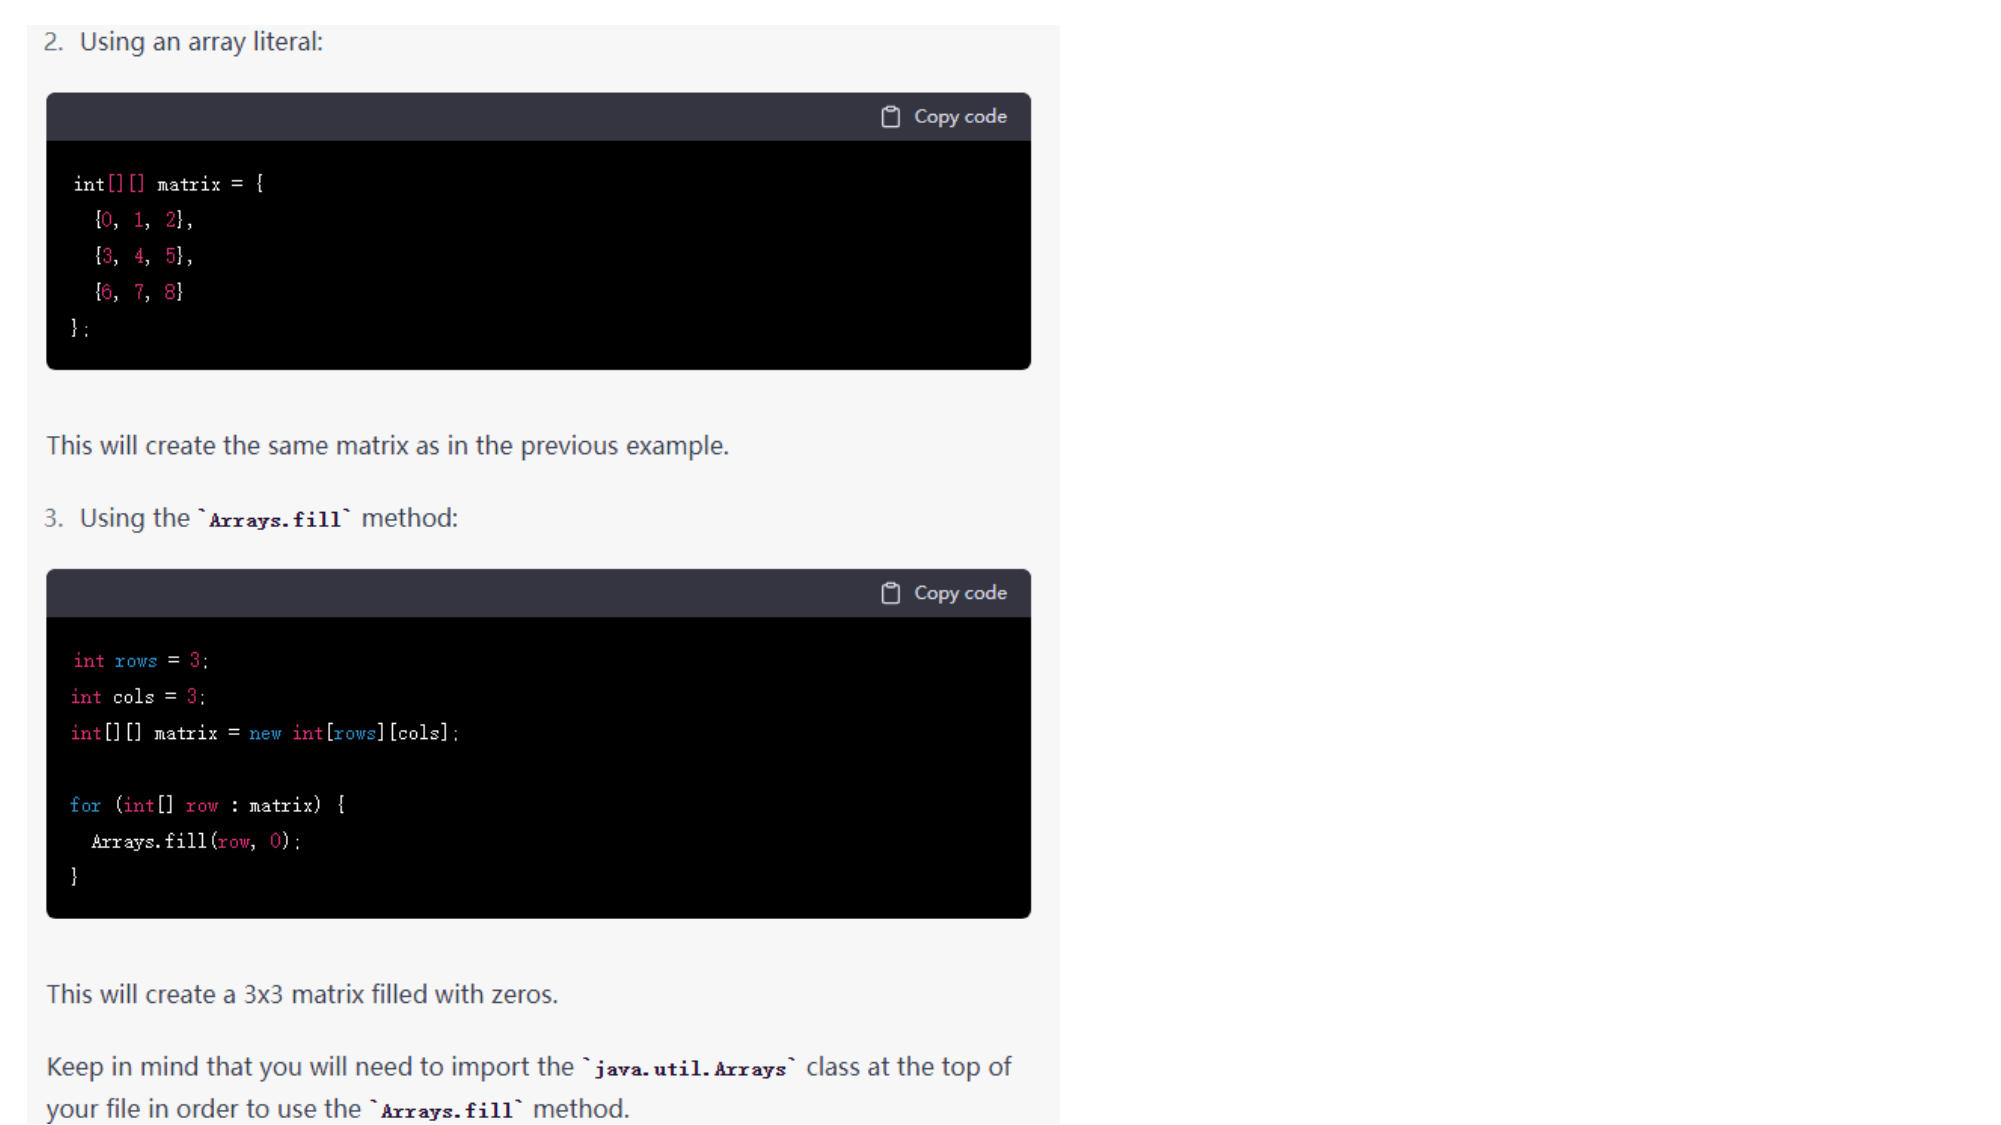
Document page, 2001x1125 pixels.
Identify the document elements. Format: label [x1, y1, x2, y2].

picture [27, 25, 1060, 1124]
